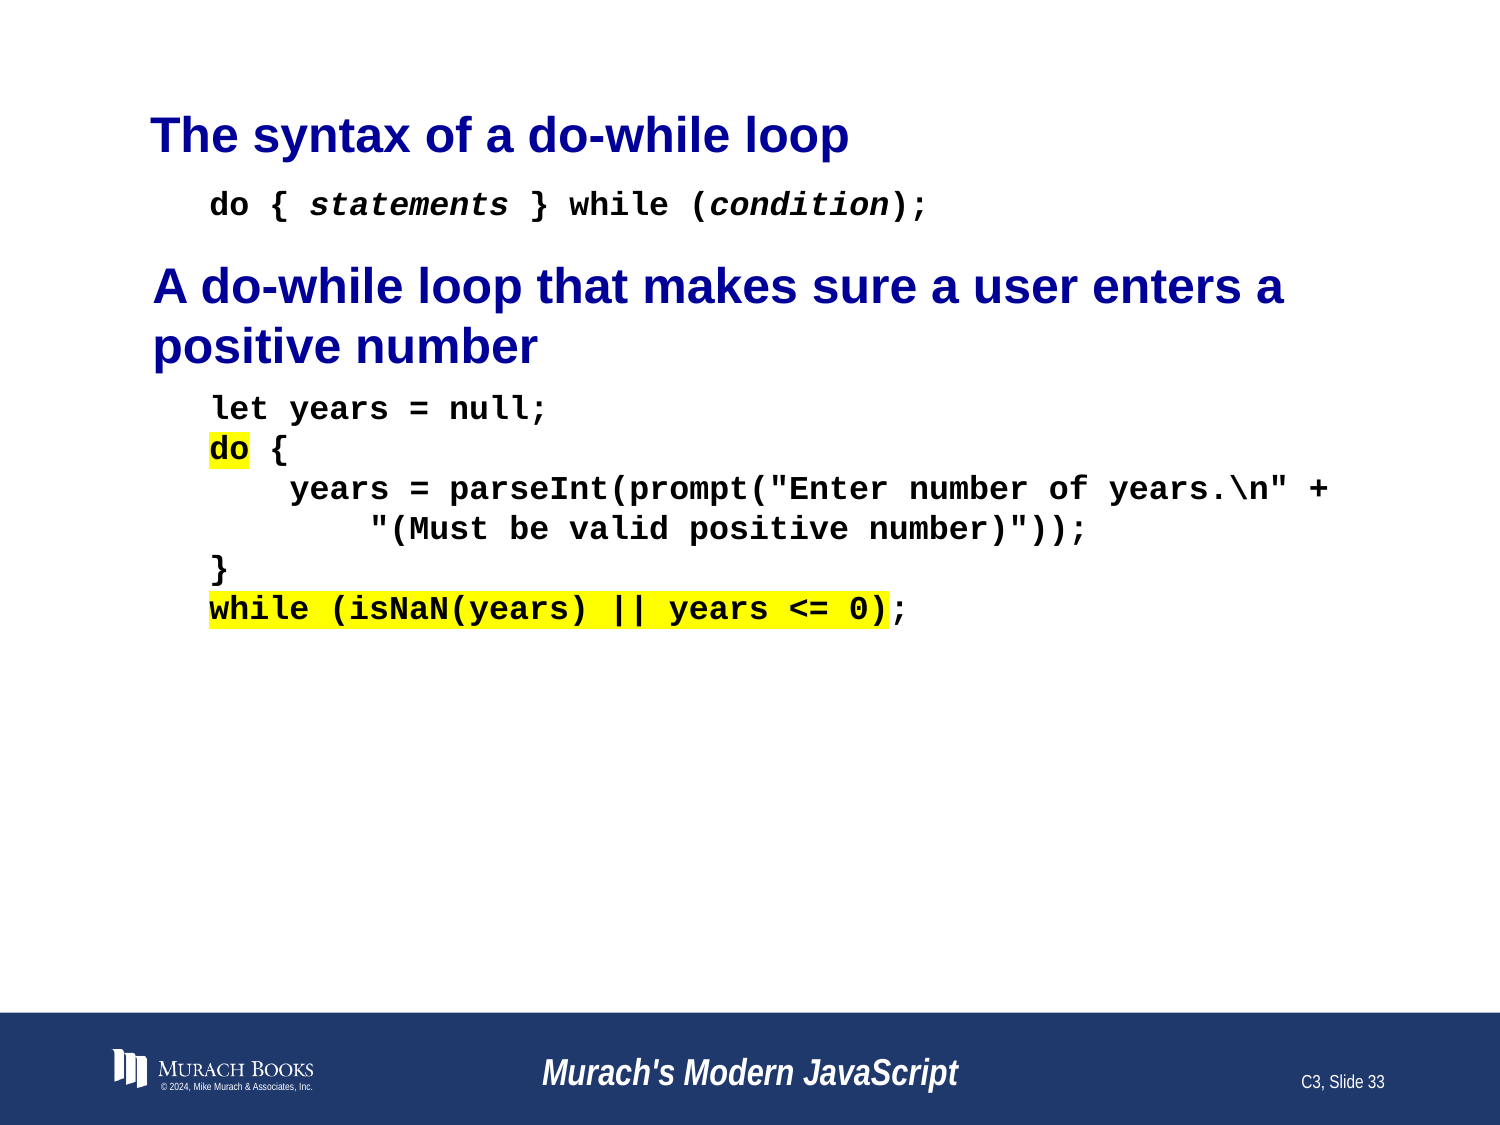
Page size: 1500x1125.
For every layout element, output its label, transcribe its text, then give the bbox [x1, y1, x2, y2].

list do { statements } while (condition); A do-while loop that makes sure a user enters a positive number let years = null; do { years = parseInt(prompt("Enter number of years.\n" + "(Must be valid positive number)")); } while (isNaN(years) || years <= 0); [137, 174, 1350, 975]
slide_number C3, Slide 33 [1087, 1025, 1400, 1100]
slide_number Murach's Modern JavaScript [450, 1025, 1050, 1100]
footer © 2024, Mike Murach & Associates, Inc. [12, 1025, 450, 1100]
title The syntax of a do-while loop [150, 102, 1350, 164]
